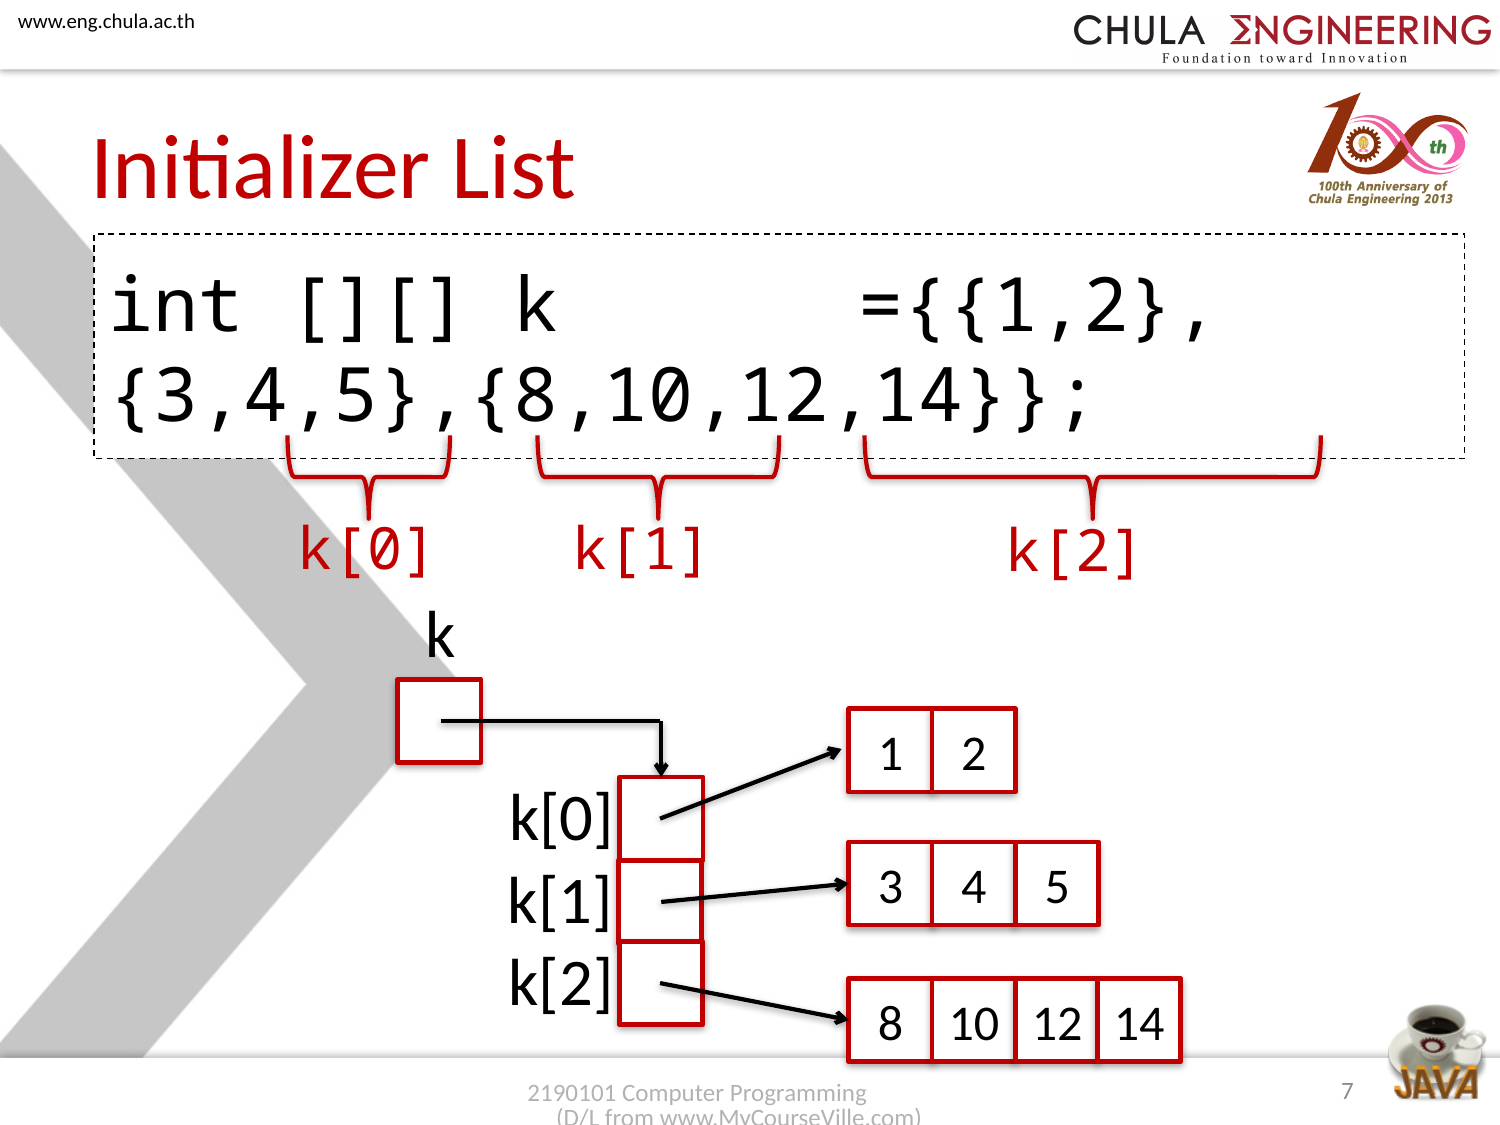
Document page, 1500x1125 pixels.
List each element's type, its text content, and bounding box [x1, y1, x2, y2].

text_box 1 [848, 708, 930, 793]
text_box [629, 941, 703, 1025]
text_box 10 [931, 978, 1013, 1062]
slide_number 7 [1074, 1059, 1369, 1120]
text_box [630, 776, 704, 860]
text_box k[1] [493, 849, 628, 931]
text_box k[0] [282, 504, 453, 589]
picture [1074, 15, 1491, 63]
text_box 8 [848, 978, 929, 1062]
text_box k [410, 583, 471, 678]
text_box [862, 435, 1323, 521]
text_box 14 [1097, 978, 1182, 1062]
text_box k[1] [557, 504, 728, 589]
picture [0, 70, 1500, 1105]
text_box k[2] [493, 931, 629, 1026]
text_box [397, 678, 482, 763]
text_box int [][] k ={{1,2},{3,4,5},{8,10,12,14}}; [93, 233, 1465, 459]
text_box 12 [1015, 978, 1095, 1062]
text_box 2 [931, 708, 1016, 793]
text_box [659, 982, 849, 1021]
text_box [535, 435, 782, 521]
text_box 5 [1015, 841, 1099, 926]
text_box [659, 748, 842, 819]
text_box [661, 883, 850, 903]
footer 2190101 Computer Programming (D/L from www.MyCourseVille.com) [512, 1061, 988, 1122]
text_box 3 [848, 841, 930, 926]
text_box [285, 435, 453, 521]
title Initializer List [75, 91, 1246, 233]
text_box 4 [931, 841, 1014, 926]
text_box k[2] [990, 506, 1160, 591]
text_box k[0] [494, 766, 630, 858]
text_box [628, 860, 702, 939]
